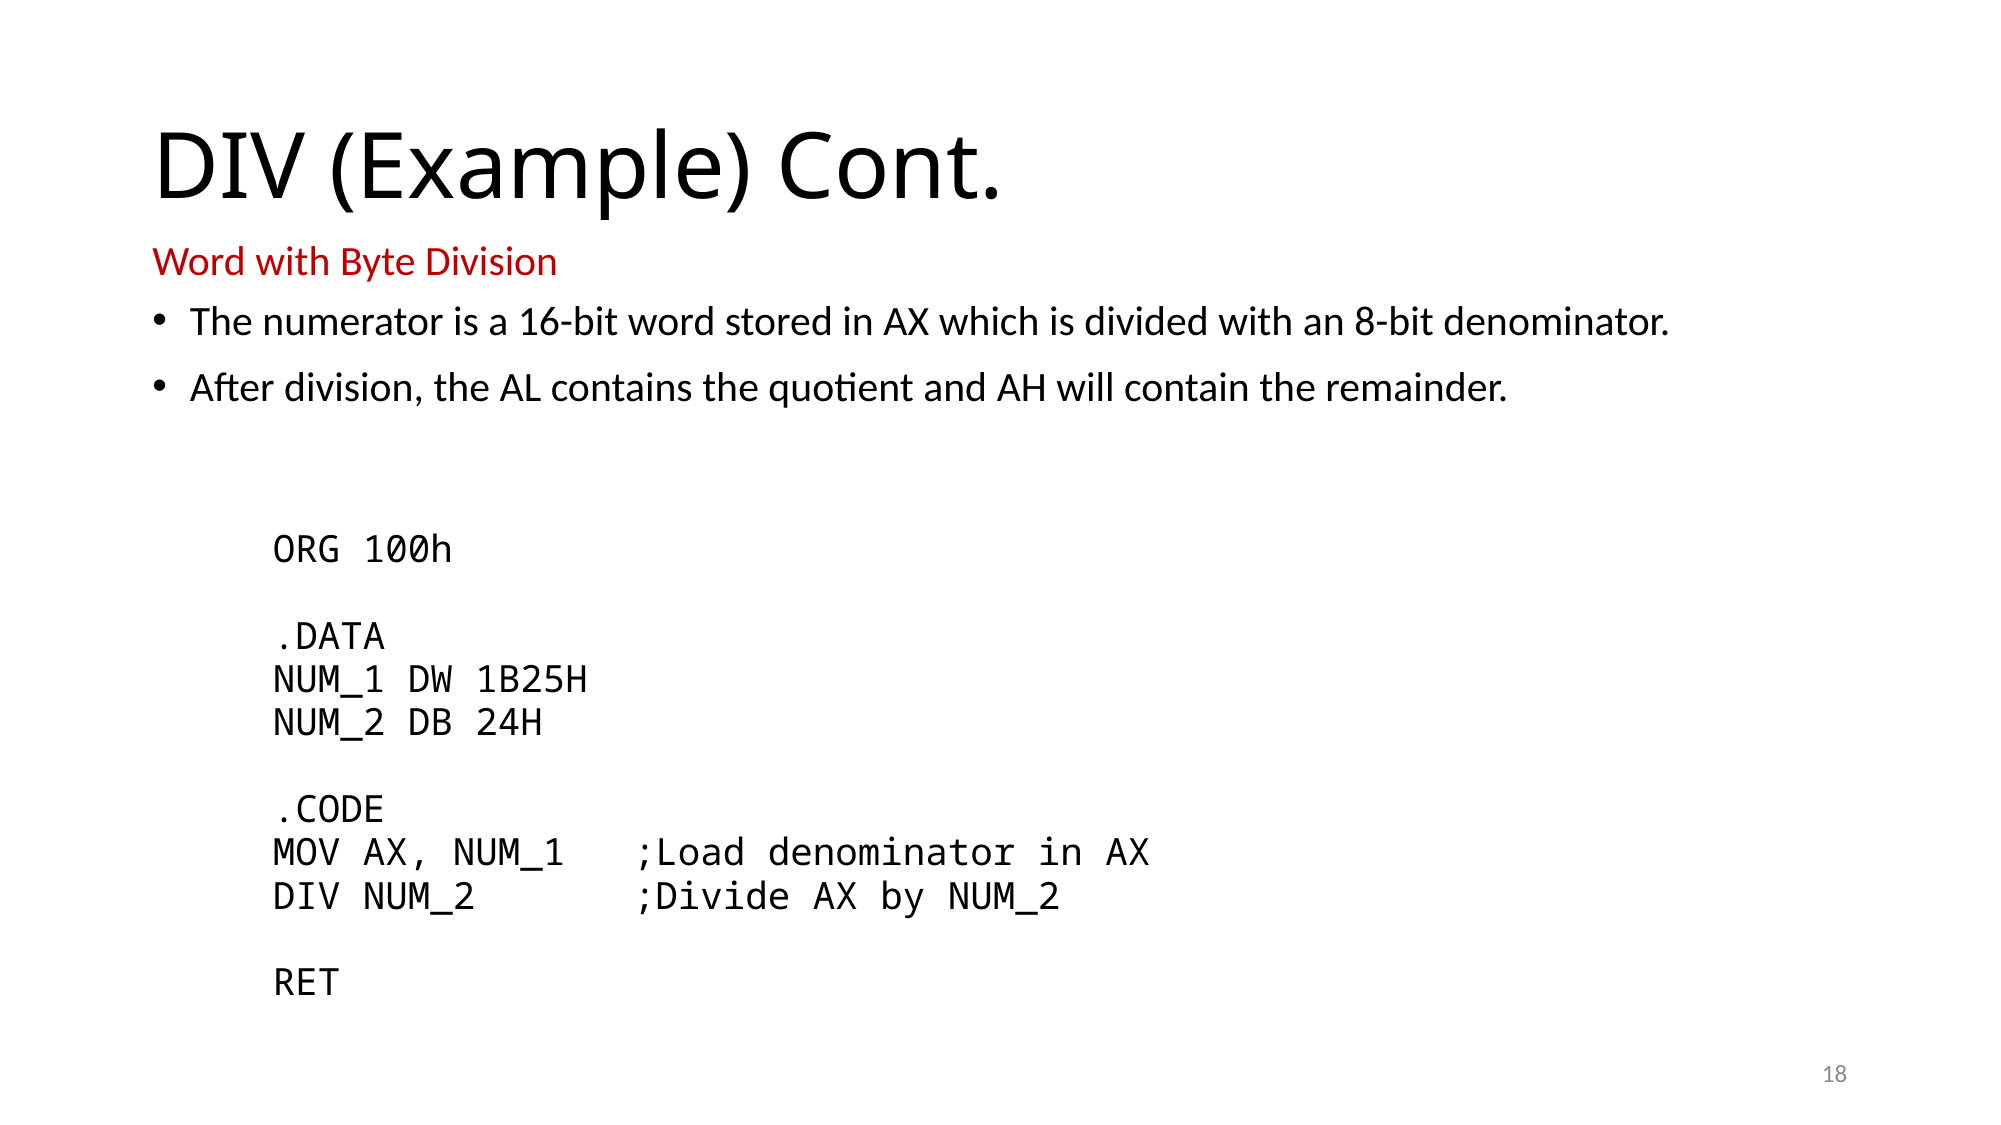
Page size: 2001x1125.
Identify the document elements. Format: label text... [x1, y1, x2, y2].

list ORG 100h .DATA NUM_1 DW 1B25H NUM_2 DB 24H .CODE MOV AX, NUM_1 ;Load denominator in AX DIV NUM_2 ;Divide AX by NUM_2 RET [257, 536, 1975, 1125]
text_box Word with Byte Division [137, 232, 674, 291]
title DIV (Example) Cont. [137, 59, 1863, 278]
text_box The numerator is a 16-bit word stored in AX which is divided with an 8-bit denominator. After division, the AL contains the quotient and AH will contain the remainder. [137, 291, 1785, 940]
